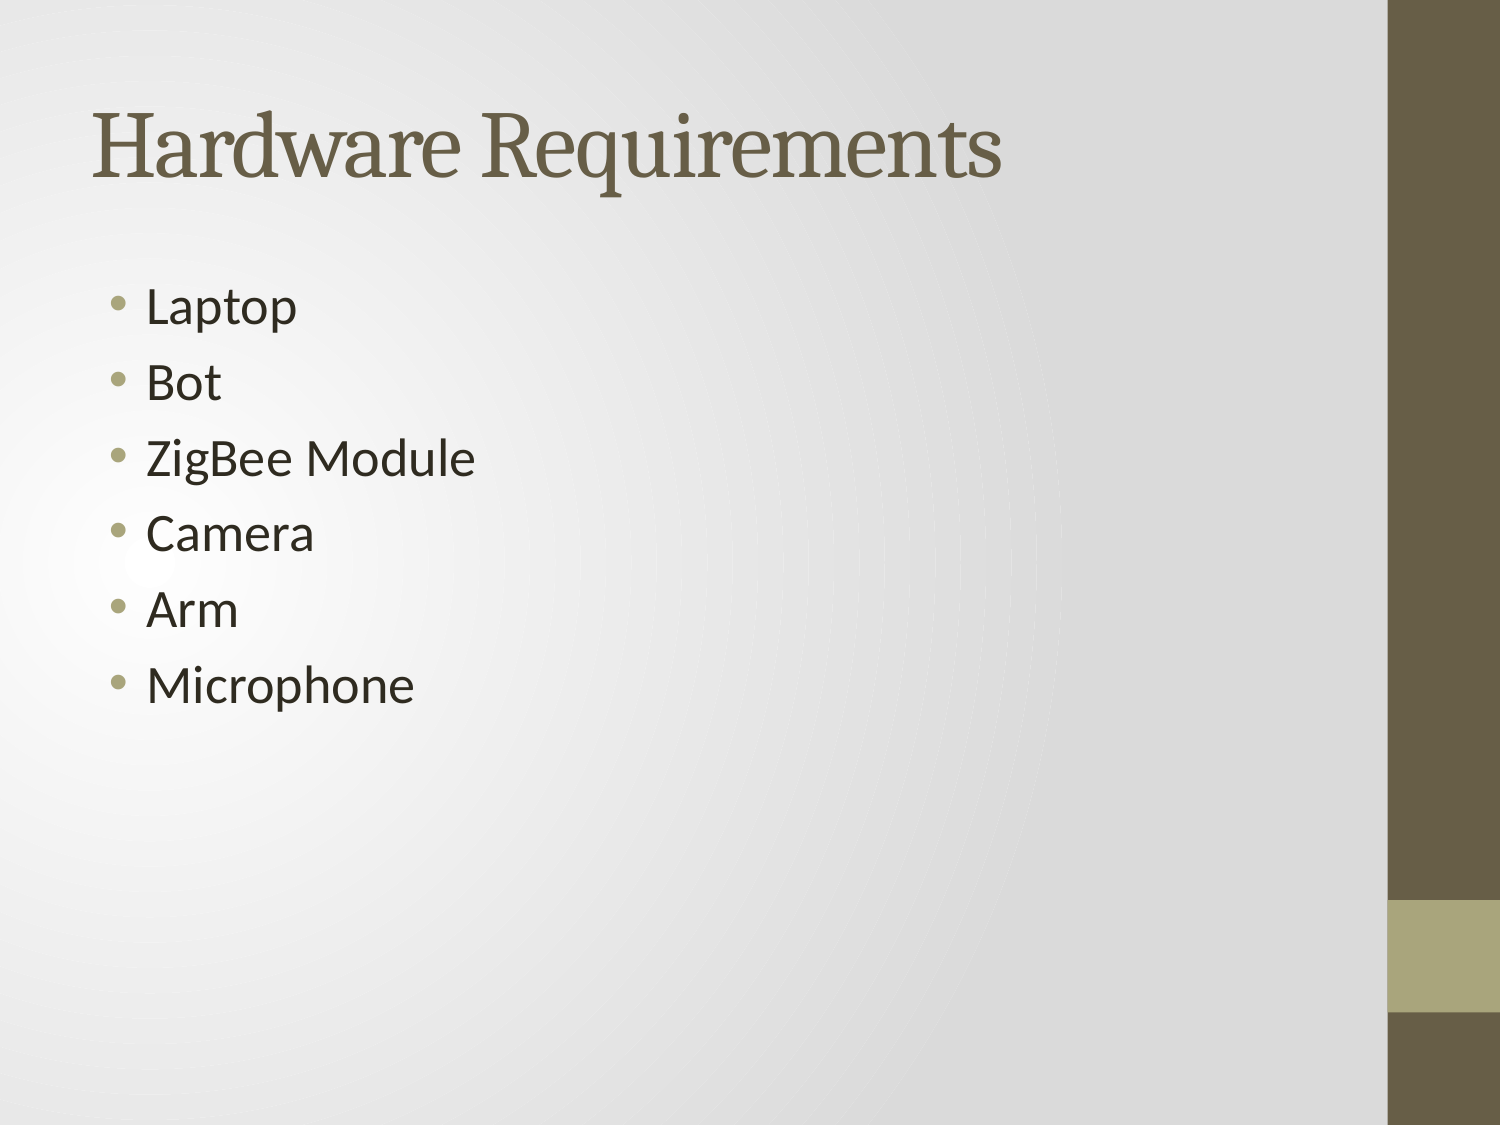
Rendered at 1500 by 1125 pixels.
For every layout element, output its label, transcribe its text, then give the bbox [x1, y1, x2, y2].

title Hardware Requirements [75, 45, 1325, 233]
list Laptop Bot ZigBee Module Camera Arm Microphone [75, 262, 1325, 1050]
